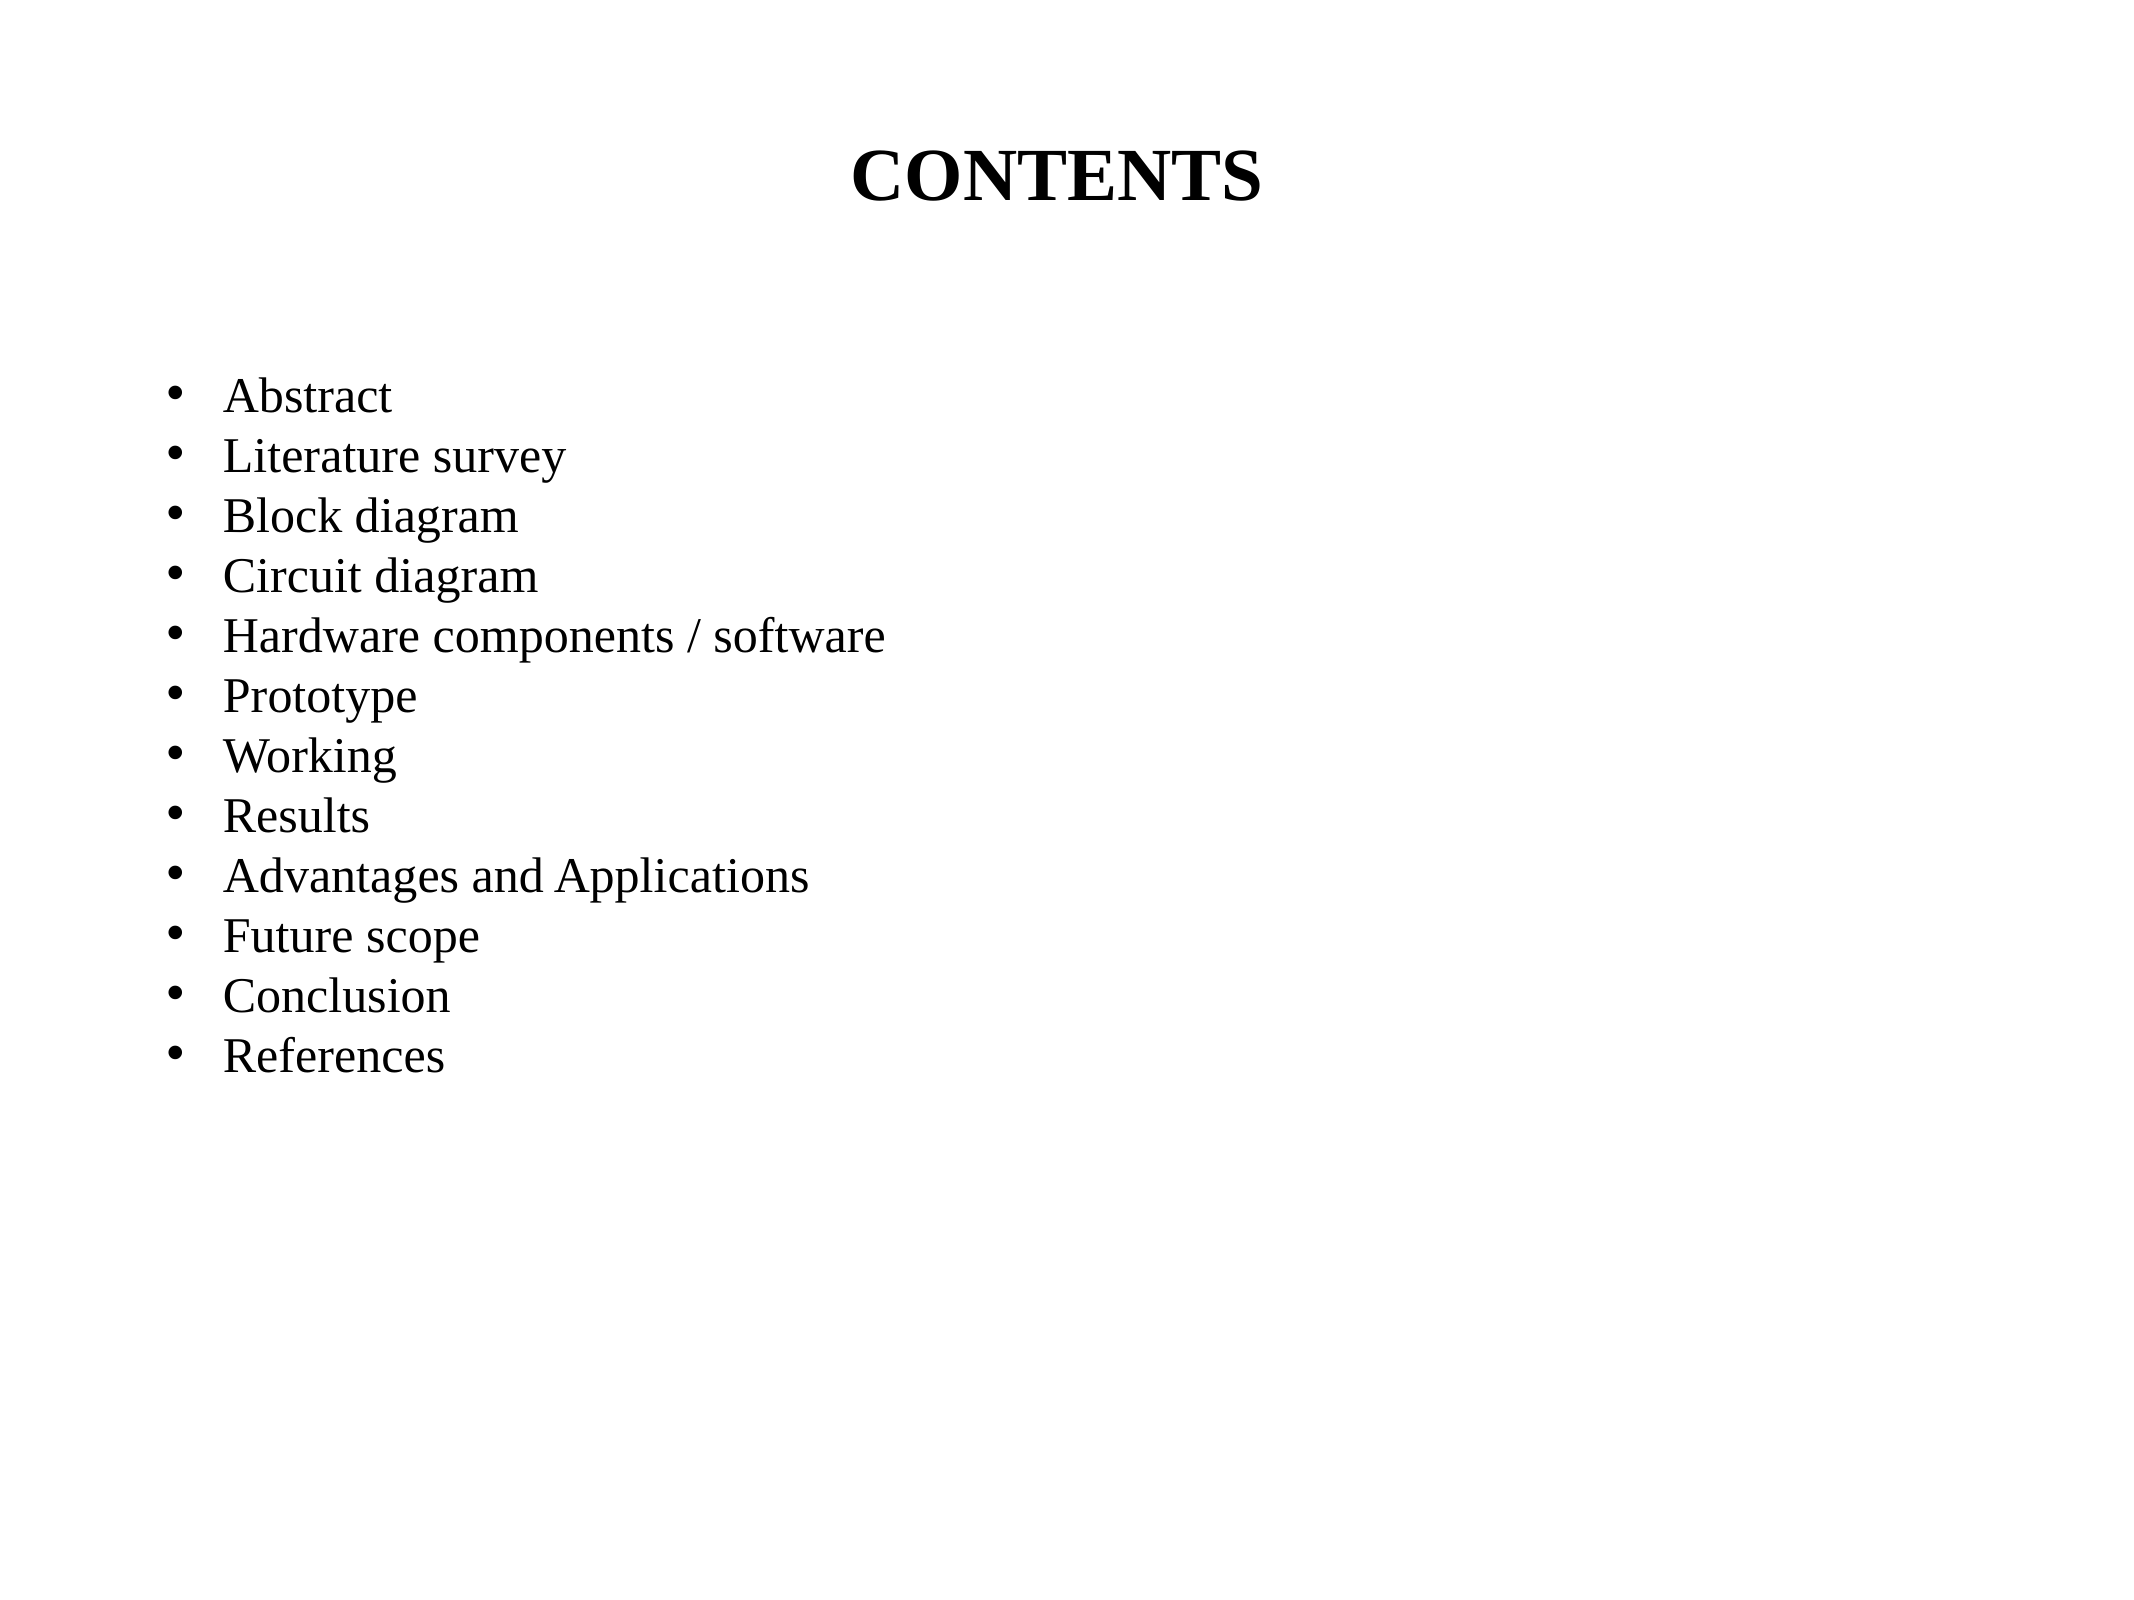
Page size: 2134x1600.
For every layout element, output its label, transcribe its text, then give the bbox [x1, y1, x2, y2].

title CONTENTS [165, 125, 1968, 220]
subtitle Abstract Literature survey Block diagram Circuit diagram Hardware components / software Prototype Working Results Advantages and Applications Future scope Conclusion References [166, 362, 2005, 1272]
